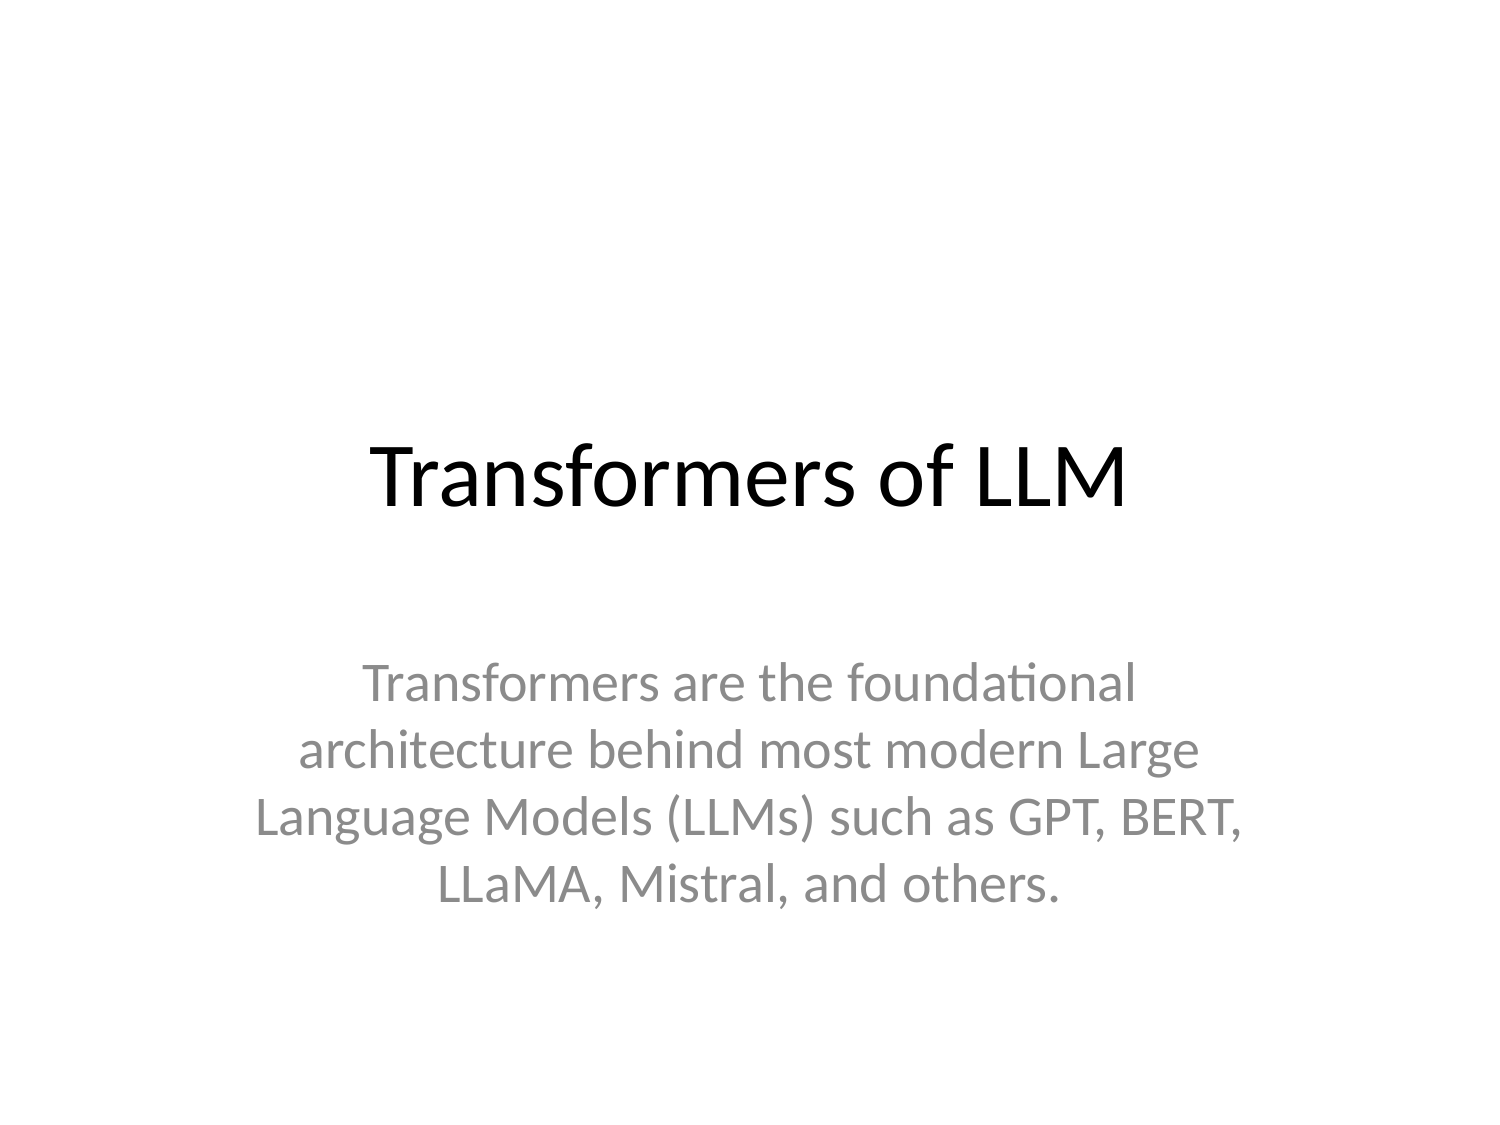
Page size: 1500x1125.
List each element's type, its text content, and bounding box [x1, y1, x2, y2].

subtitle Transformers are the foundational architecture behind most modern Large Language Models (LLMs) such as GPT, BERT, LLaMA, Mistral, and others. [225, 637, 1275, 925]
title Transformers of LLM [112, 349, 1388, 591]
